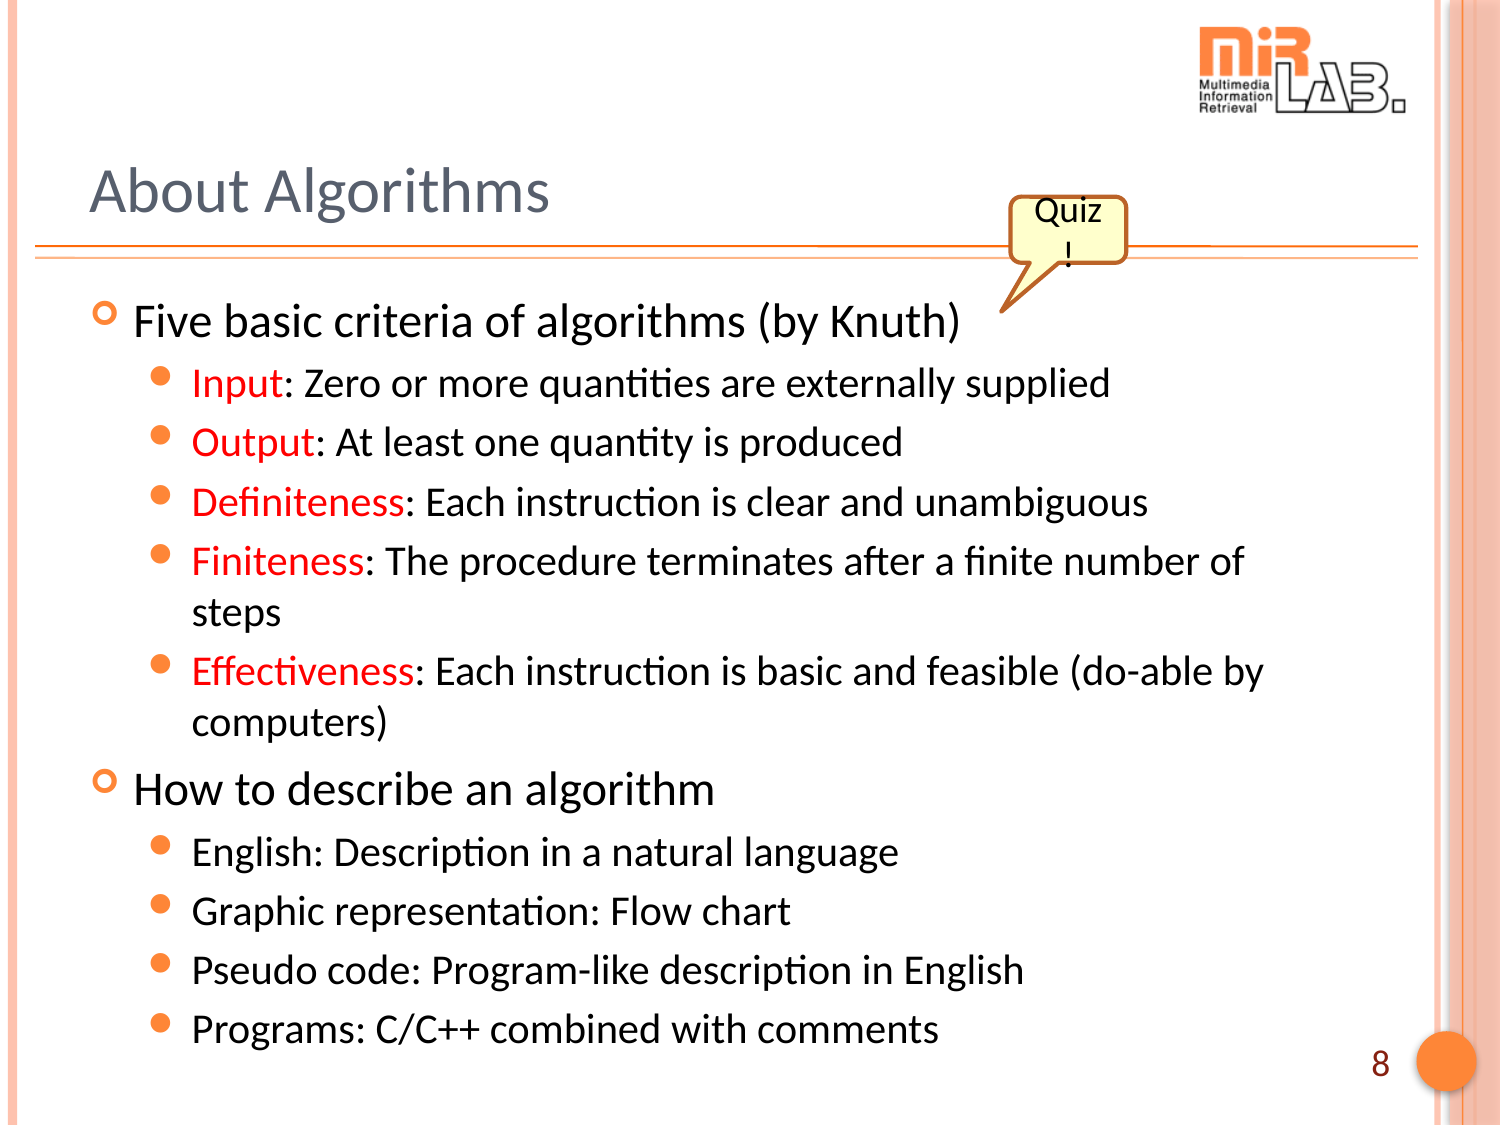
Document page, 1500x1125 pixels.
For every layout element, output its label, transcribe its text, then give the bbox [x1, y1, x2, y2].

list Five basic criteria of algorithms (by Knuth) Input: Zero or more quantities are externally supplied Output: At least one quantity is produced Definiteness: Each instruction is clear and unambiguous Finiteness: The procedure terminates after a finite number of steps Effectiveness: Each instruction is basic and feasible (do-able by computers) How to describe an algorithm English: Description in a natural language Graphic representation: Flow chart Pseudo code: Program-like description in English Programs: C/C++ combined with comments [75, 281, 1300, 1062]
title About Algorithms [75, 45, 1372, 233]
picture [1195, 22, 1408, 118]
text_box Quiz! [999, 194, 1129, 314]
